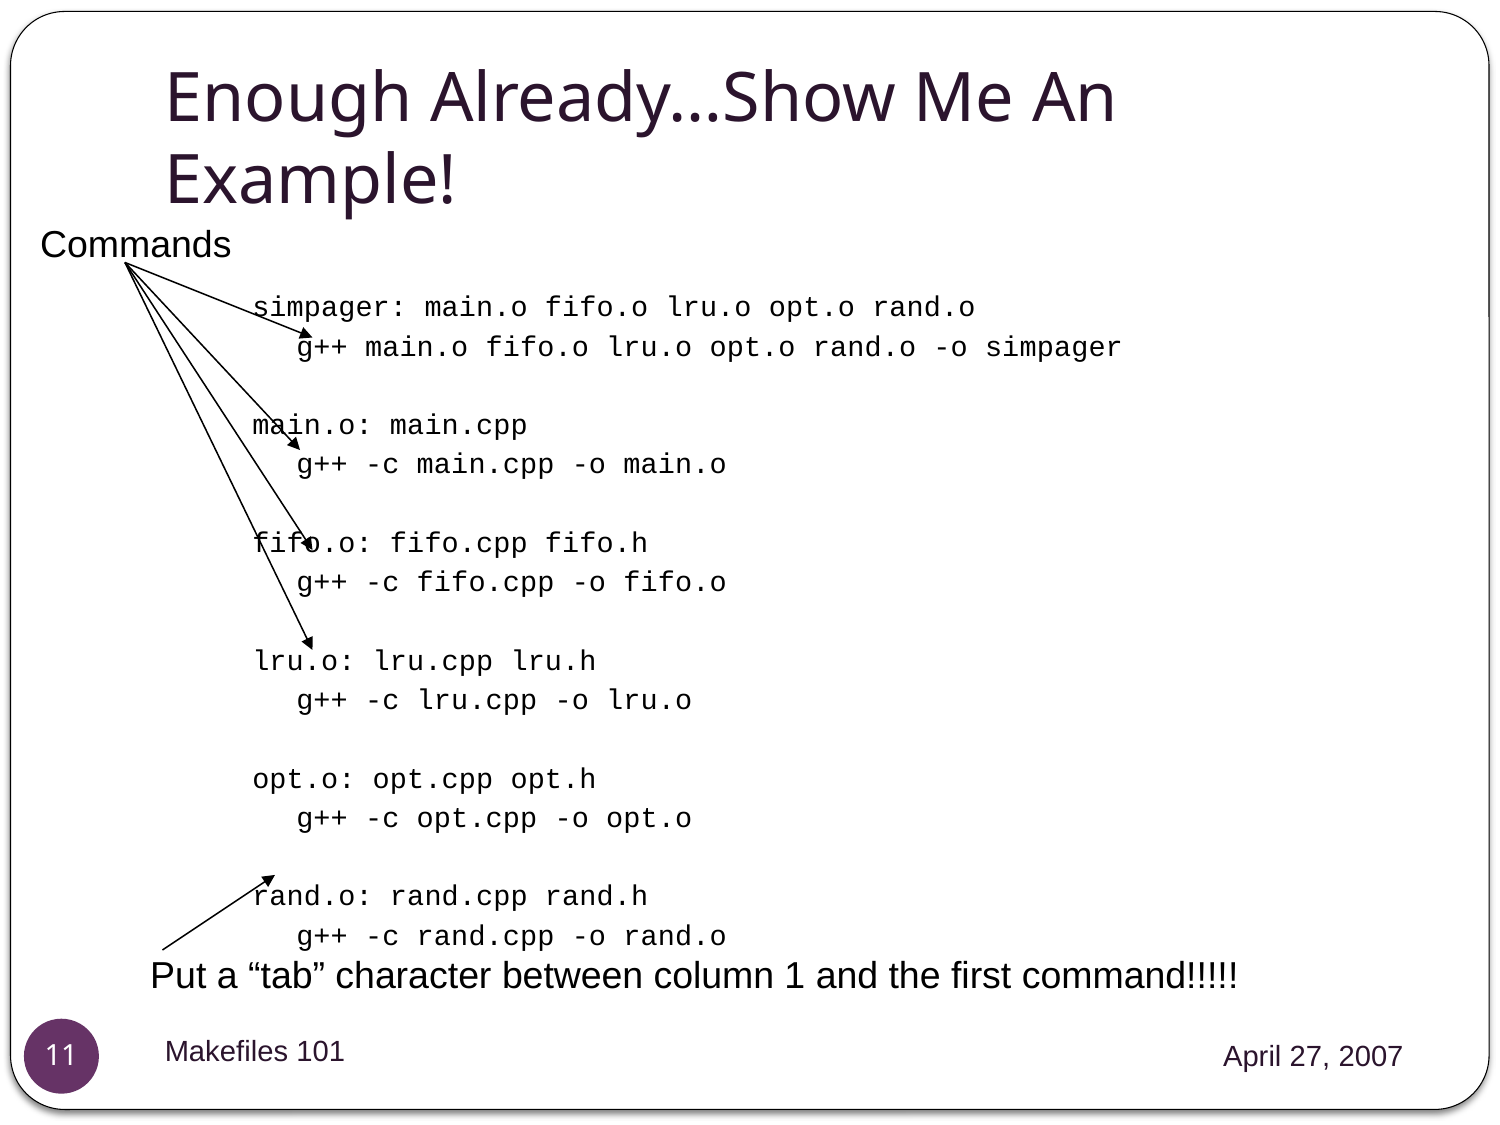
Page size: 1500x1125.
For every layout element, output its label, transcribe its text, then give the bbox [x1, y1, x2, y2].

text_box [124, 262, 313, 650]
text_box Commands [25, 212, 247, 273]
footer Makefiles 101 [150, 1012, 800, 1088]
list simpager: main.o fifo.o lru.o opt.o rand.o g++ main.o fifo.o lru.o opt.o rand.o -o simpager main.o: main.cpp g++ -c main.cpp -o main.o fifo.o: fifo.cpp fifo.h g++ -c fifo.cpp -o fifo.o lru.o: lru.cpp lru.h g++ -c lru.cpp -o lru.o opt.o: opt.cpp opt.h g++ -c opt.cpp -o opt.o rand.o: rand.cpp rand.h g++ -c rand.cpp -o rand.o [237, 287, 1263, 964]
text_box [162, 874, 275, 951]
title Enough Already…Show Me An Example! [150, 45, 1425, 233]
text_box [126, 262, 313, 339]
text_box Put a “tab” character between column 1 and the first command!!!!! [135, 943, 1255, 1004]
text_box [127, 265, 313, 550]
slide_number 11 [23, 1018, 99, 1094]
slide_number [1012, 1015, 1419, 1094]
text_box [127, 264, 301, 451]
